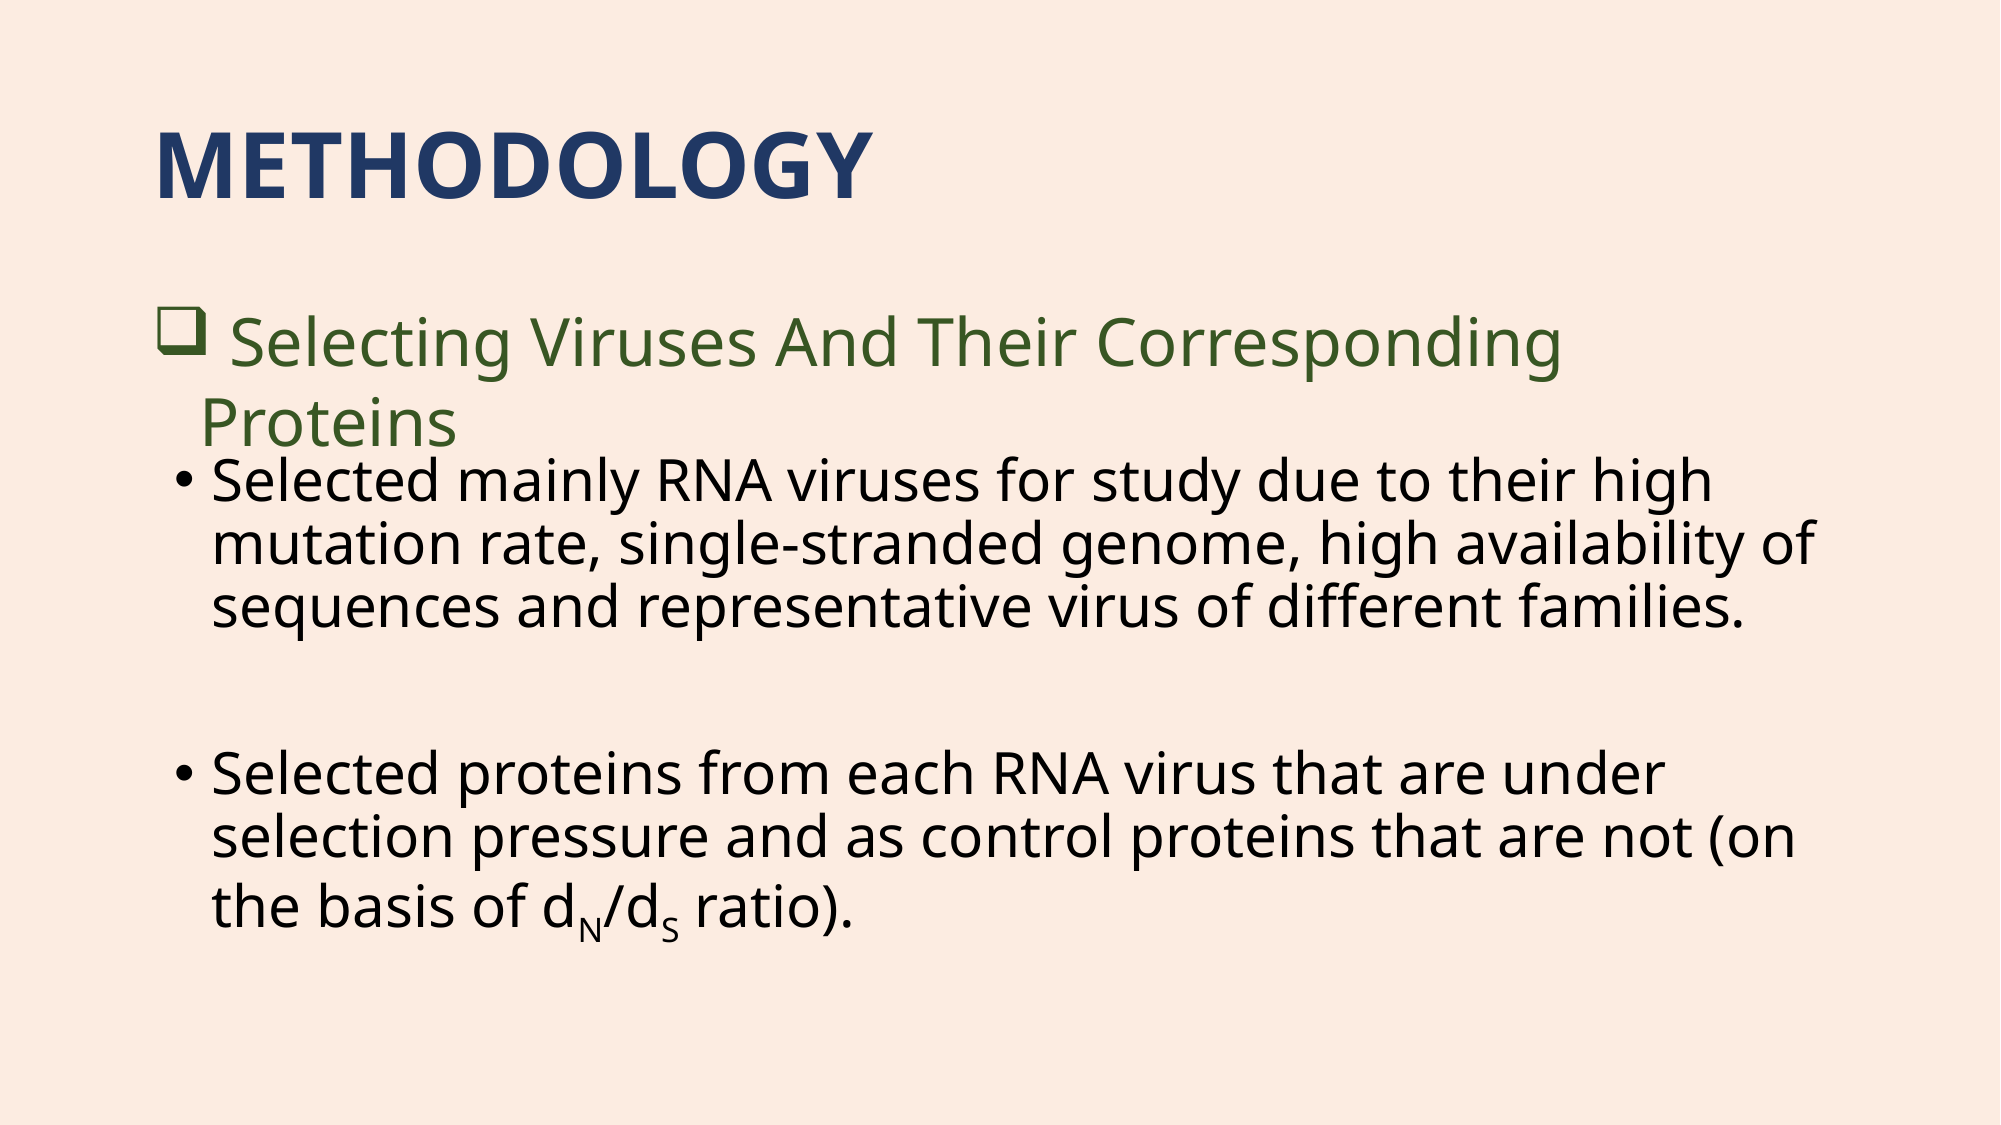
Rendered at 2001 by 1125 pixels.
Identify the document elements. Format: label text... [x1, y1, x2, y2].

title METHODOLOGY [137, 59, 1863, 278]
list Selected mainly RNA viruses for study due to their high mutation rate, single-stranded genome, high availability of sequences and representative virus of different families. Selected proteins from each RNA virus that are under selection pressure and as control proteins that are not (on the basis of dN/dS ratio). [159, 443, 1863, 1014]
text_box Selecting Viruses And Their Corresponding Proteins [137, 292, 1787, 467]
